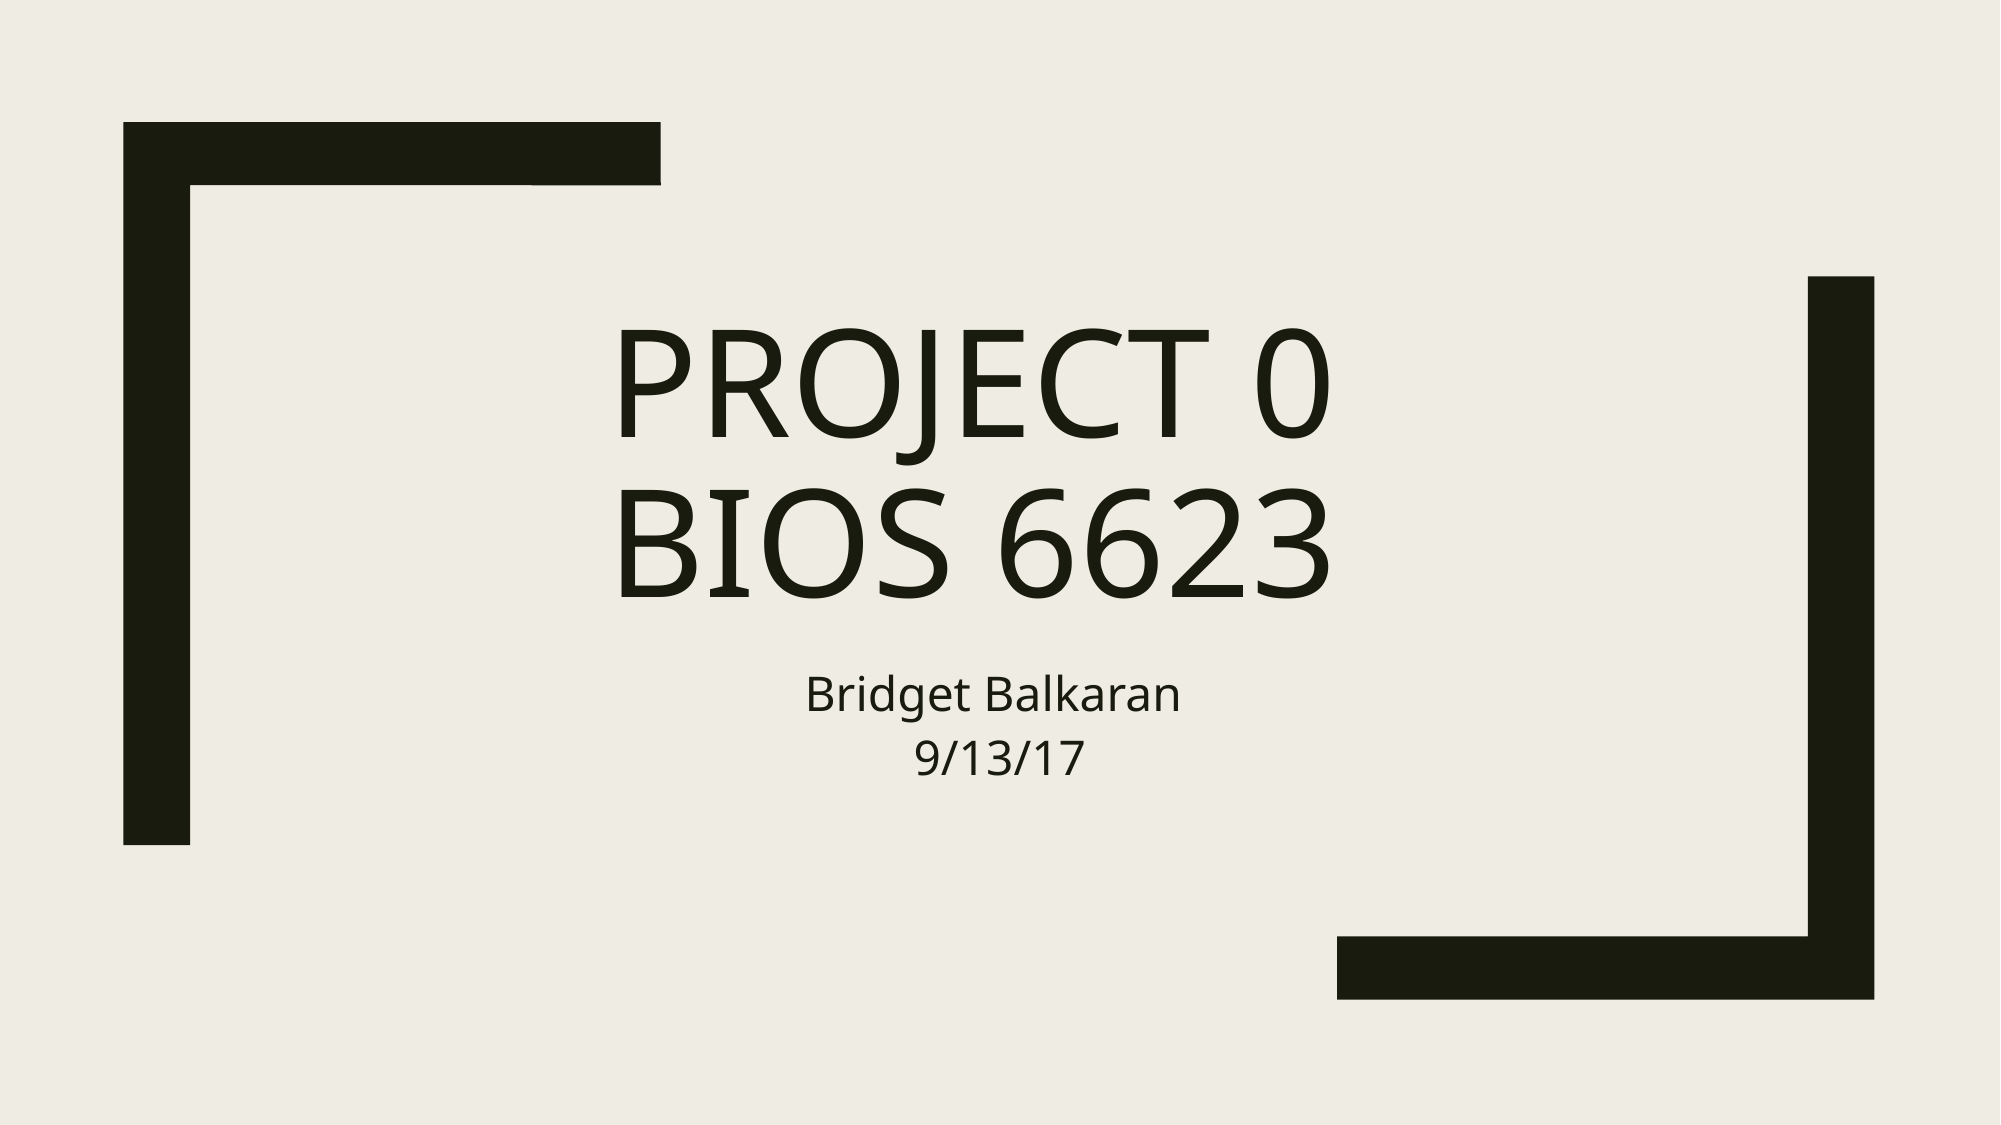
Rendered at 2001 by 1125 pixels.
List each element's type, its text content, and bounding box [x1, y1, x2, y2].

subtitle Bridget Balkaran 9/13/17 [439, 649, 1561, 828]
title Project 0 Bios 6623 [178, 293, 1766, 638]
